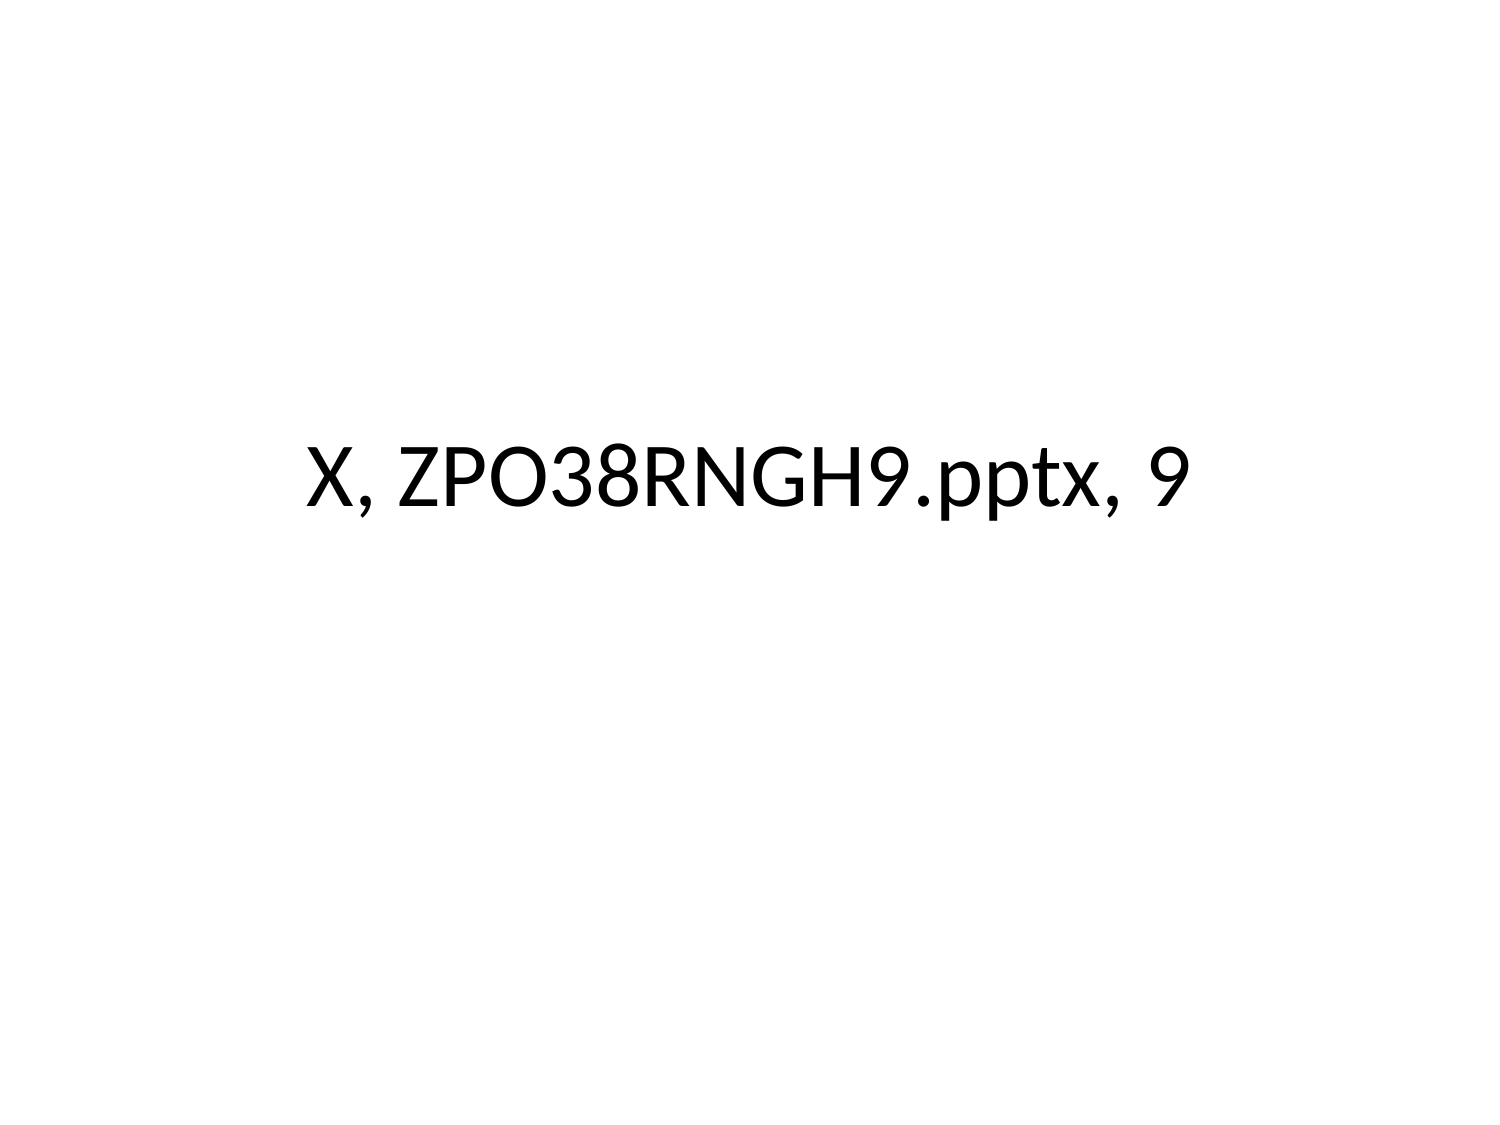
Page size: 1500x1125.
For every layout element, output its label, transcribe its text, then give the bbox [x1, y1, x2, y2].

title X, ZPO38RNGH9.pptx, 9 [112, 349, 1388, 591]
